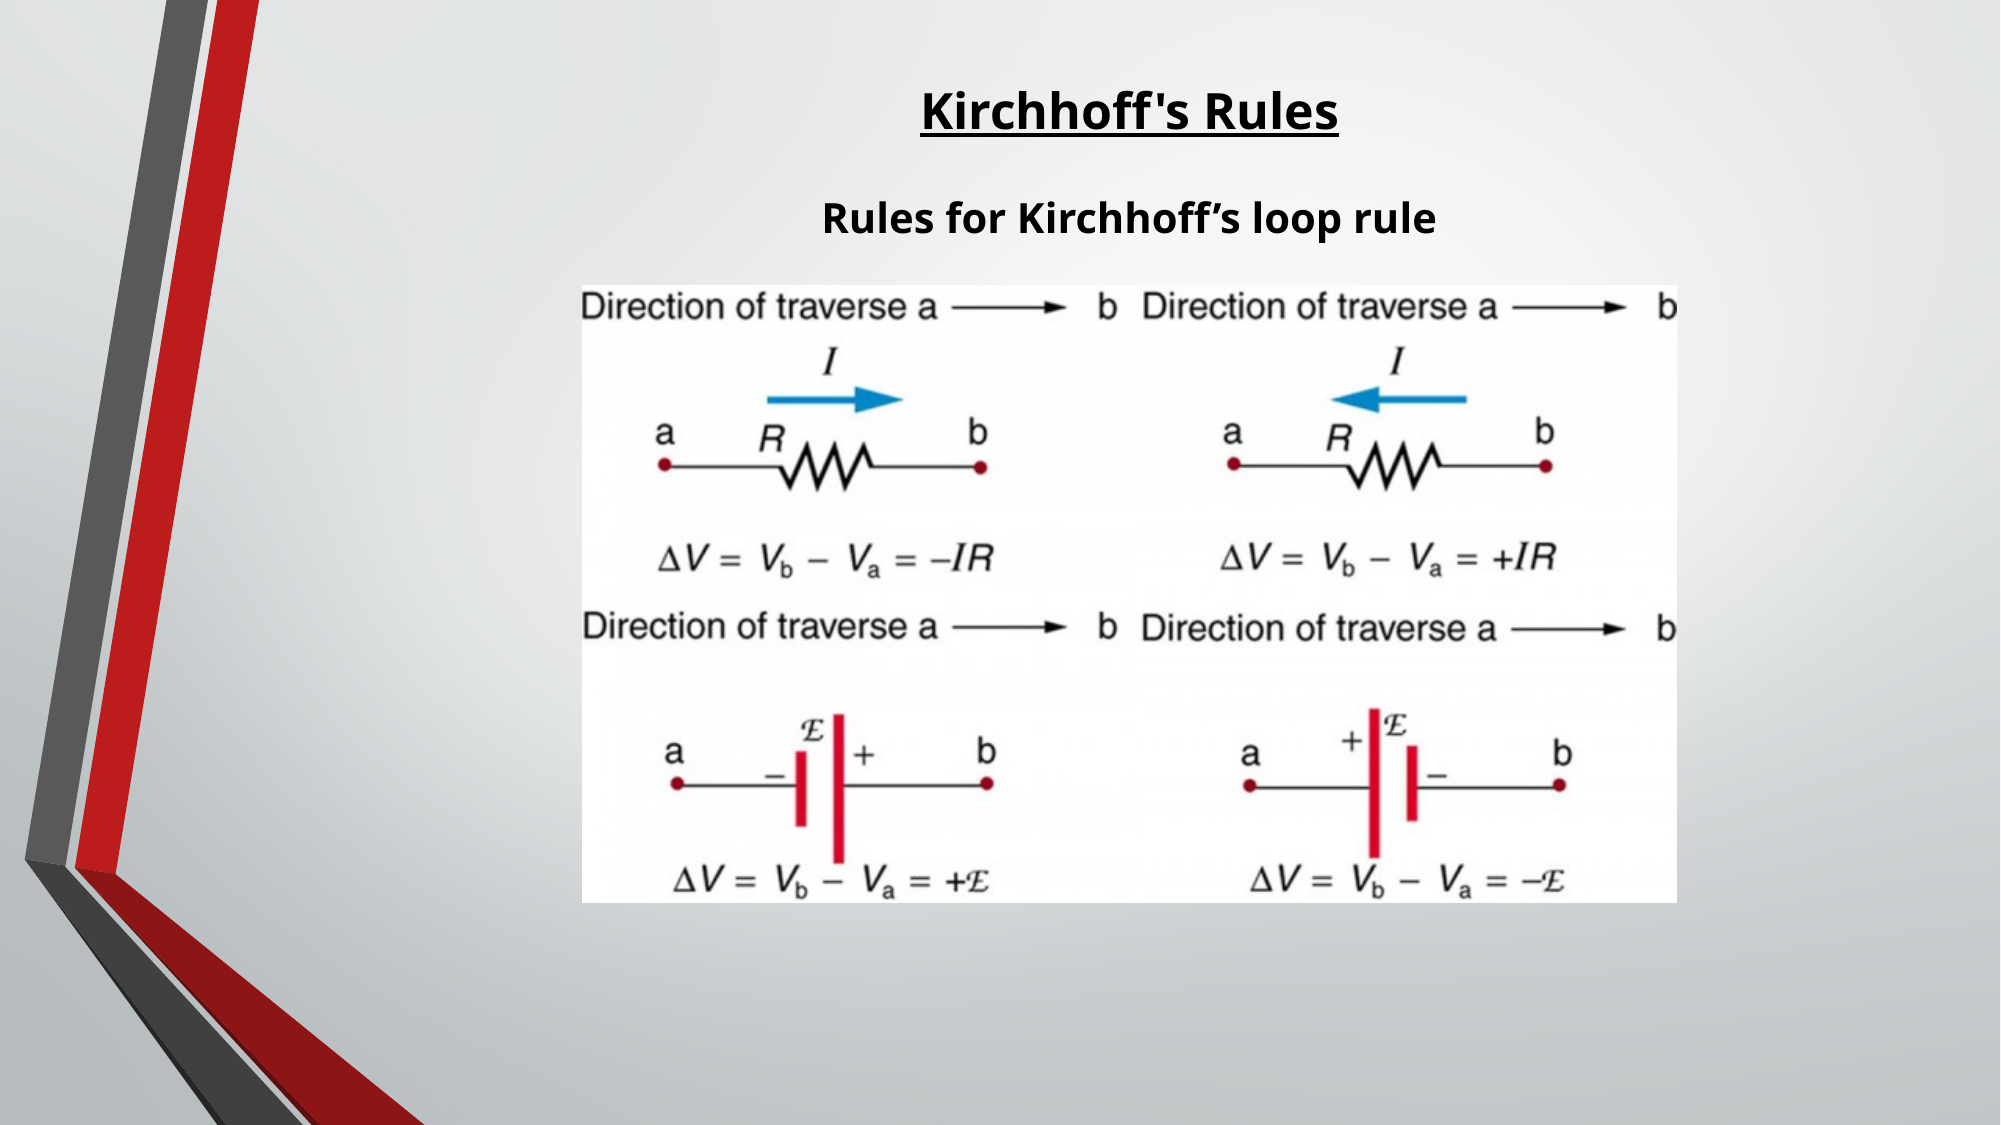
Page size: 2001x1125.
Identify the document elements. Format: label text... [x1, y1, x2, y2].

picture [582, 285, 1677, 903]
text_box Kirchhoff's Rules Rules for Kirchhoff’s loop rule [387, 72, 1871, 784]
